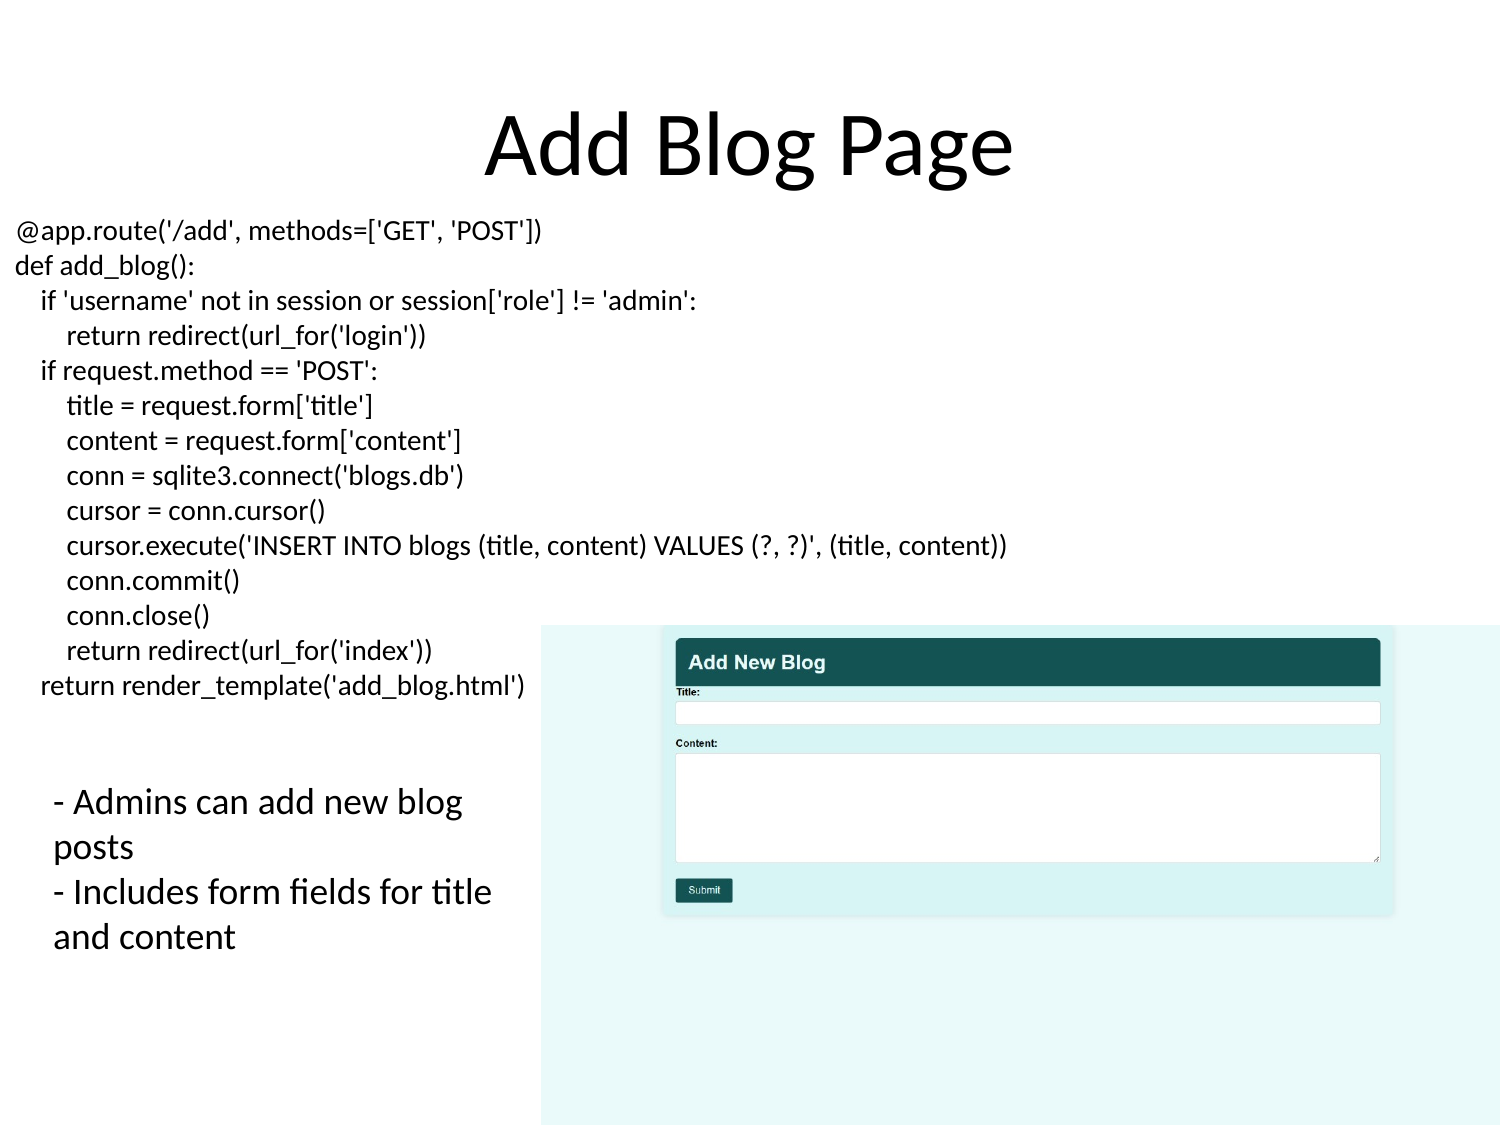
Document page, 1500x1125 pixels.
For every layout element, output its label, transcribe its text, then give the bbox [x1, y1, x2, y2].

picture [540, 625, 1500, 1125]
text_box - Admins can add new blog posts - Includes form fields for title and content [38, 769, 535, 965]
title Add Blog Page [75, 45, 1425, 233]
text_box @app.route('/add', methods=['GET', 'POST']) def add_blog(): if 'username' not in session or session['role'] != 'admin': return redirect(url_for('login')) if request.method == 'POST': title = request.form['title'] content = request.form['content'] conn = sqlite3.connect('blogs.db') cursor = conn.cursor() cursor.execute('INSERT INTO blogs (title, content) VALUES (?, ?)', (title, content)) conn.commit() conn.close() return redirect(url_for('index')) return render_template('add_blog.html') [0, 204, 1350, 709]
